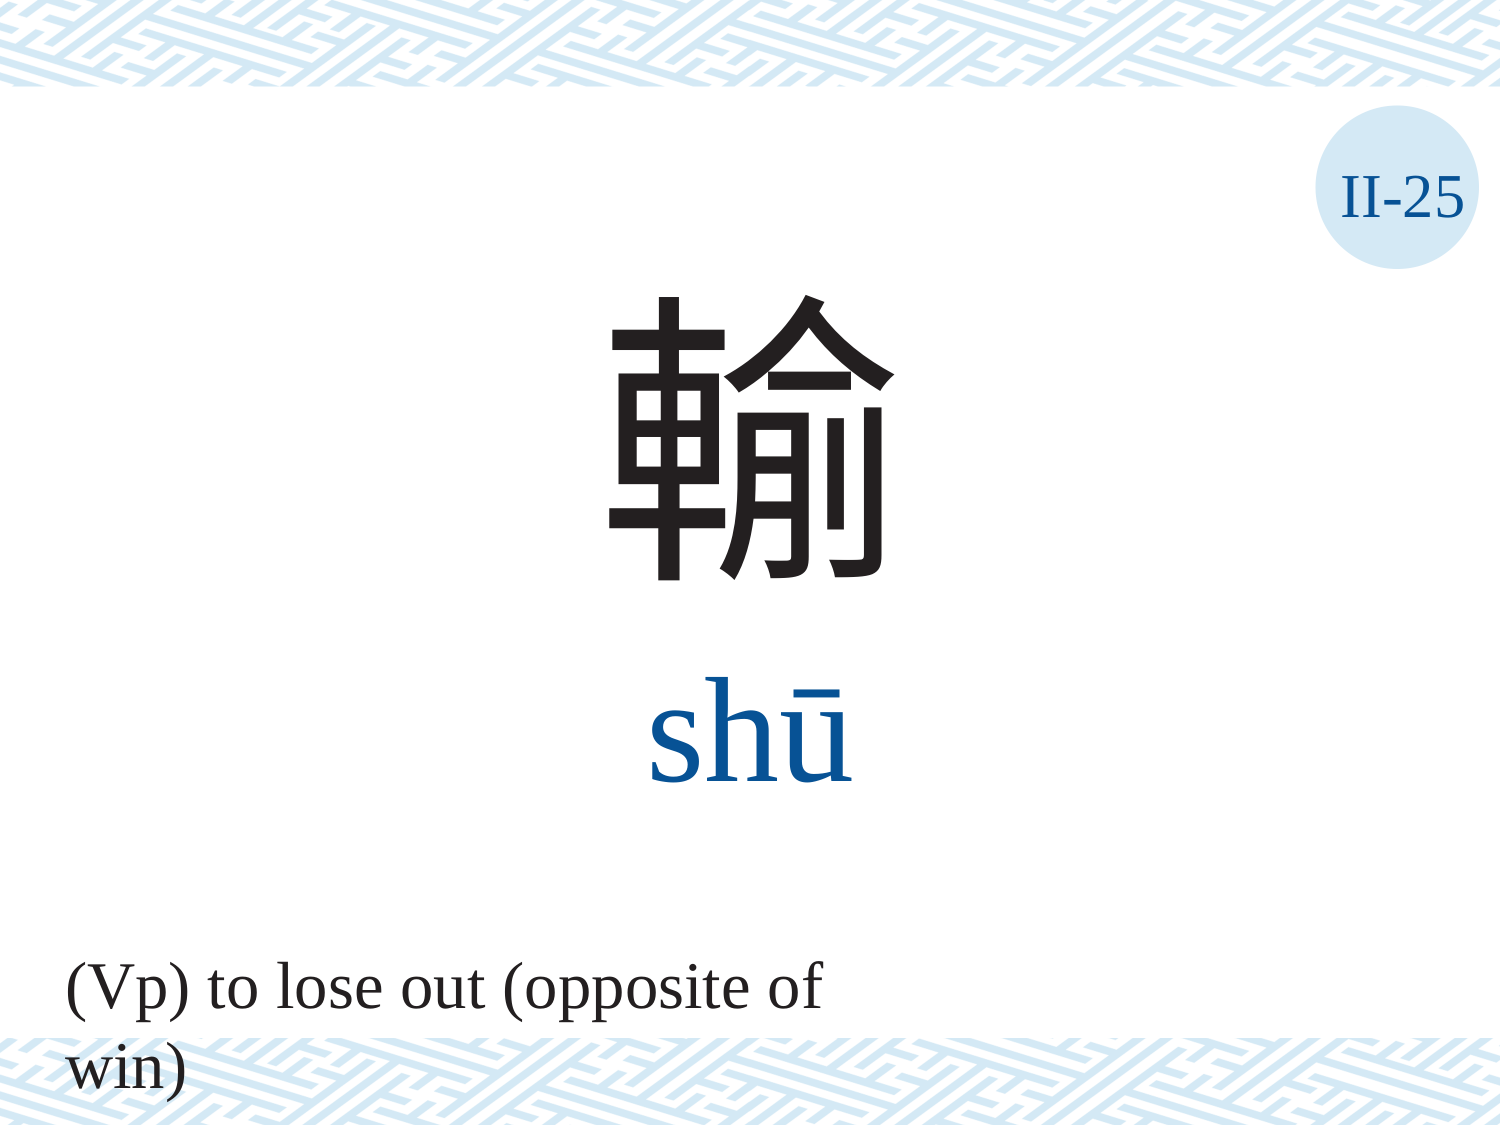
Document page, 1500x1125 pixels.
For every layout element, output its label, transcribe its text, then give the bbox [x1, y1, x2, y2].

picture [0, 0, 1500, 1125]
text_box II-25 輸 shū [593, 154, 1467, 812]
text_box (Vp) to lose out (opposite of win) [62, 942, 964, 1103]
